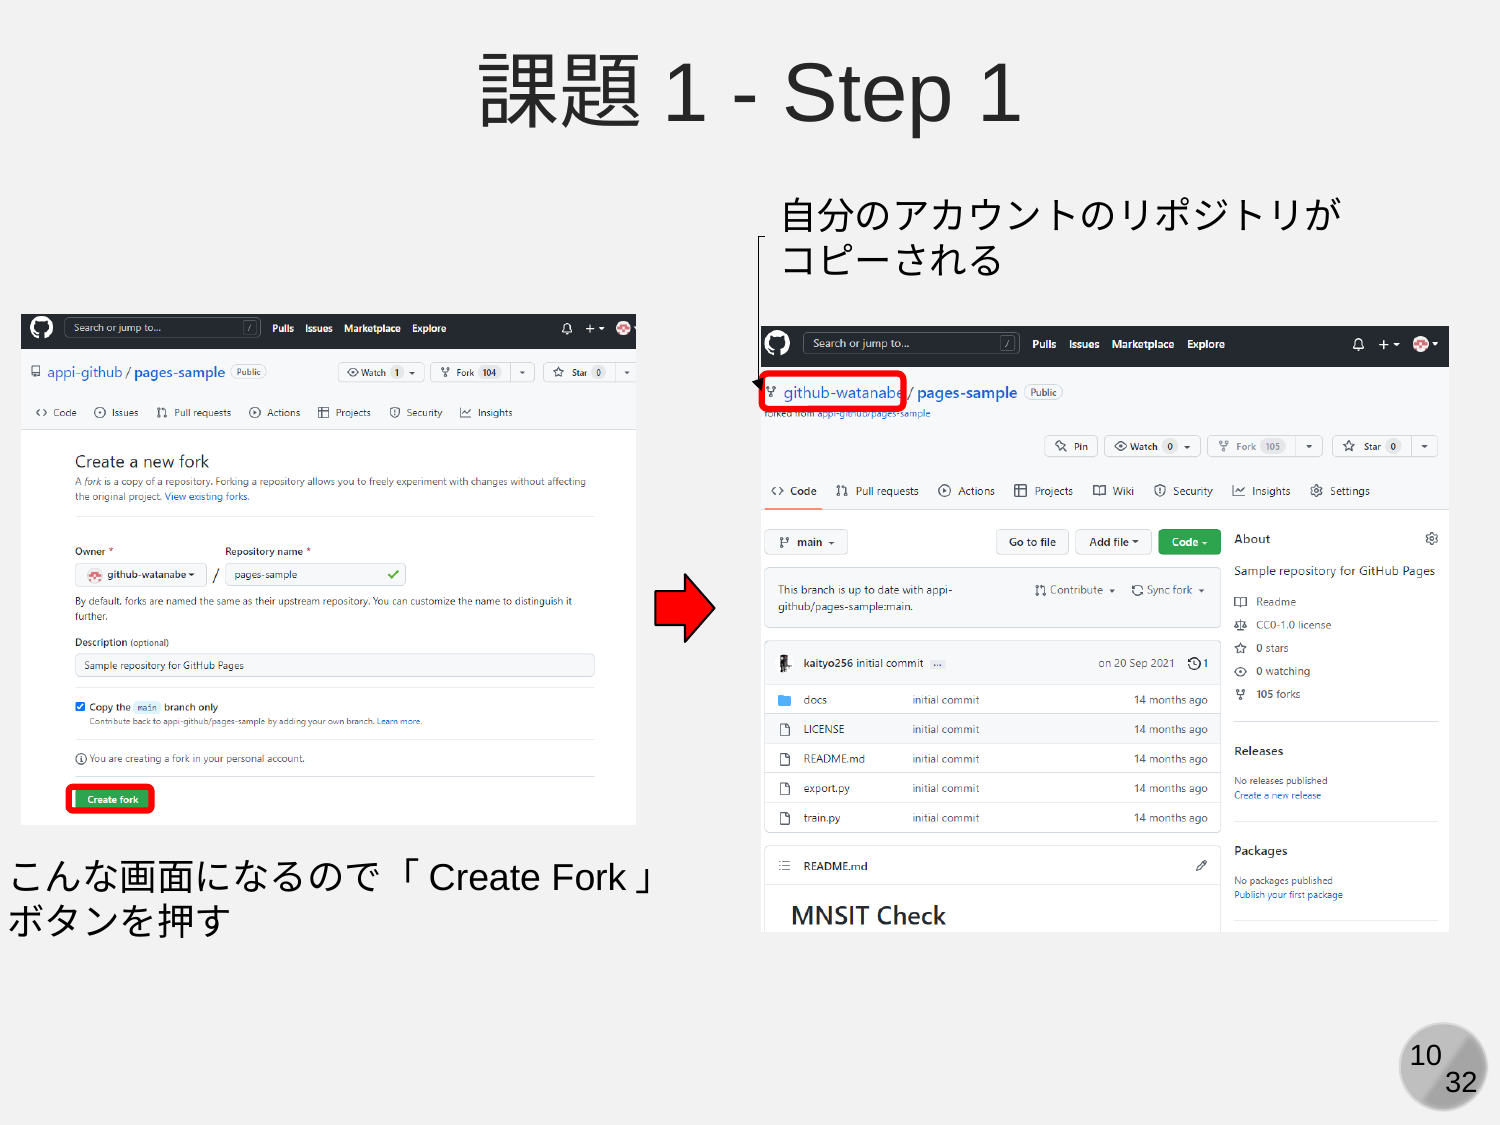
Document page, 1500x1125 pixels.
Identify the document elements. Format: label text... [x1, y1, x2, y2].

list 課題1 - Step 1 [0, 31, 1500, 155]
text_box [654, 573, 716, 643]
text_box 自分のアカウントのリポジトリが コピーされる [764, 184, 1358, 290]
text_box こんな画面になるので「Create Fork」 ボタンを押す [0, 845, 688, 951]
picture [21, 314, 636, 825]
picture [761, 326, 1449, 932]
